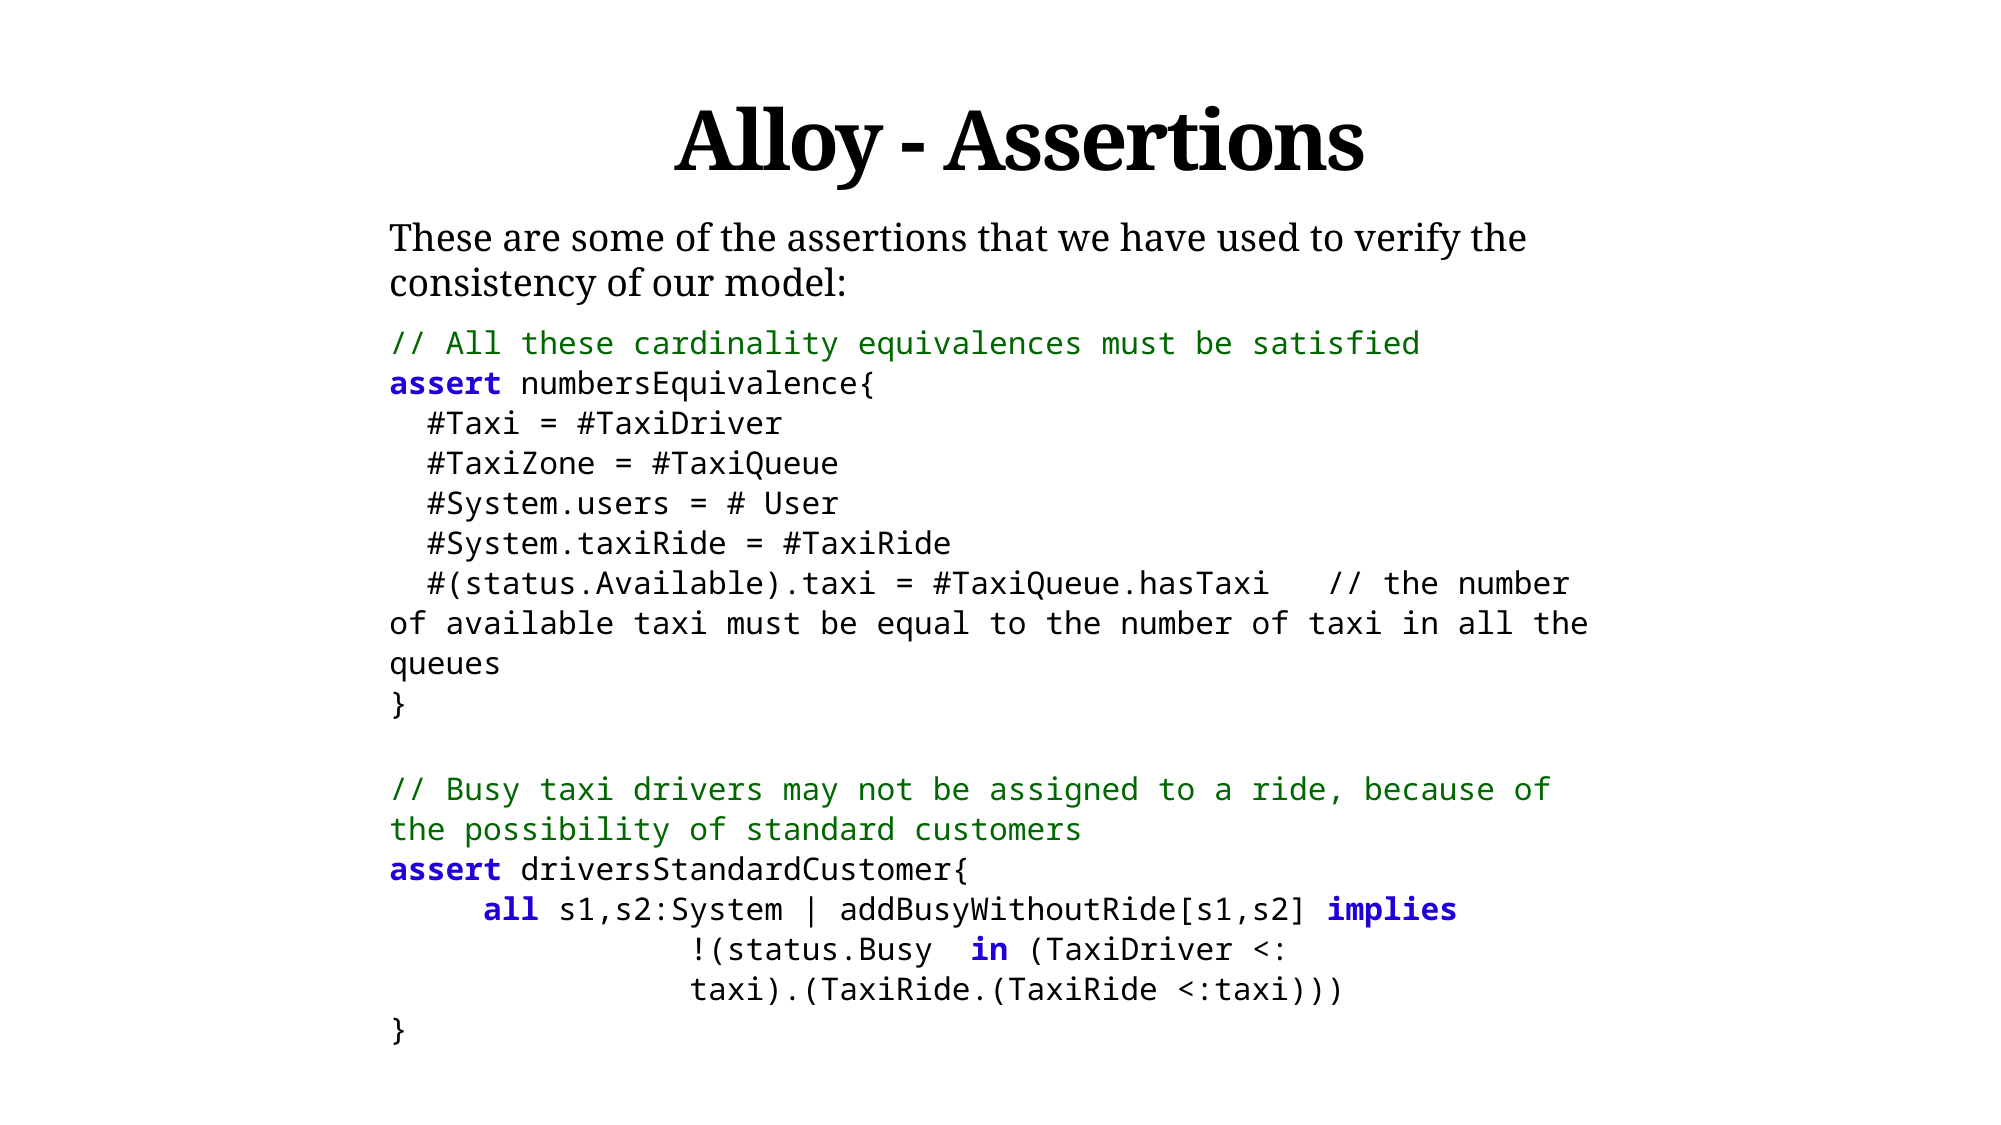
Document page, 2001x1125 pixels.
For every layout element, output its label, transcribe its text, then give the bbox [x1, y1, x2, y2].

text_box These are some of the assertions that we have used to verify the consistency of our model: [374, 206, 1669, 312]
text_box Alloy - Assertions [374, 91, 1669, 206]
text_box // All these cardinality equivalences must be satisfied assert numbersEquivalence{ #Taxi = #TaxiDriver #TaxiZone = #TaxiQueue #System.users = # User #System.taxiRide = #TaxiRide #(status.Available).taxi = #TaxiQueue.hasTaxi // the number of available taxi must be equal to the number of taxi in all the queues } // Busy taxi drivers may not be assigned to a ride, because of the possibility of standard customers assert driversStandardCustomer{ all s1,s2:System | addBusyWithoutRide[s1,s2] implies !(status.Busy in (TaxiDriver <: taxi).(TaxiRide.(TaxiRide <:taxi))) } [374, 312, 1629, 1055]
